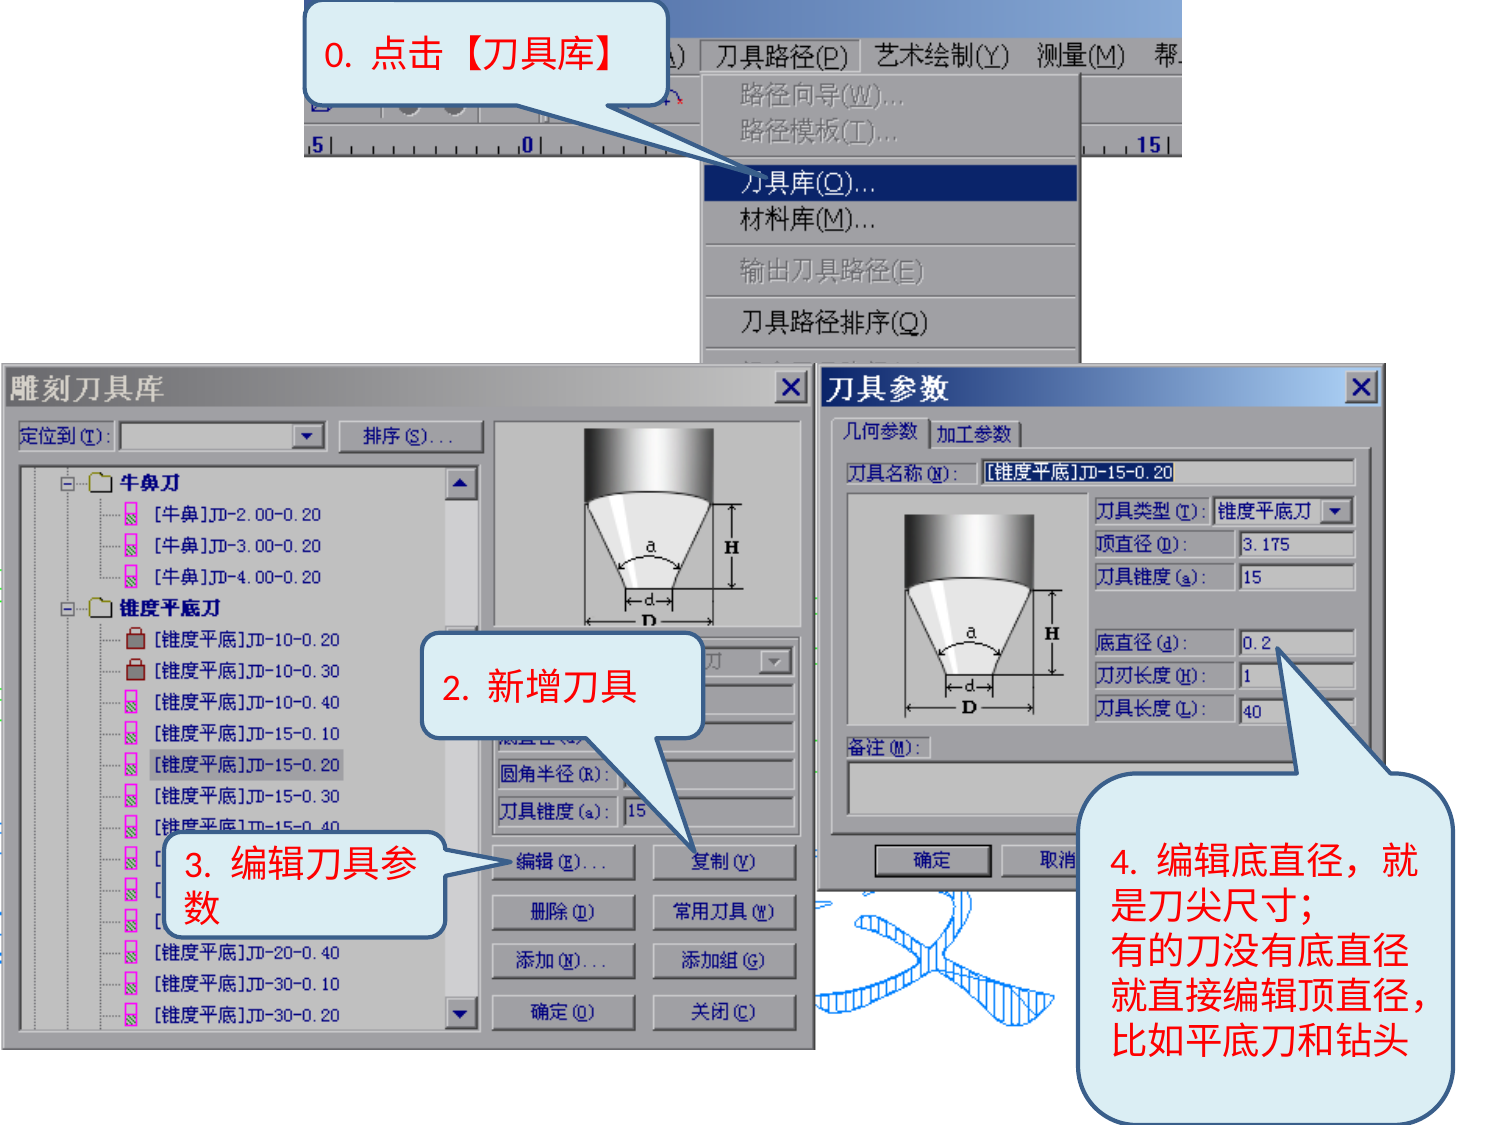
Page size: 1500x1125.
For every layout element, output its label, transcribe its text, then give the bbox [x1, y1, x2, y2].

picture [0, 0, 1387, 1050]
text_box 4. 编辑底直径，就是刀尖尺寸； 有的刀没有底直径就直接编辑顶直径，比如平底刀和钻头 [1075, 769, 1456, 1125]
